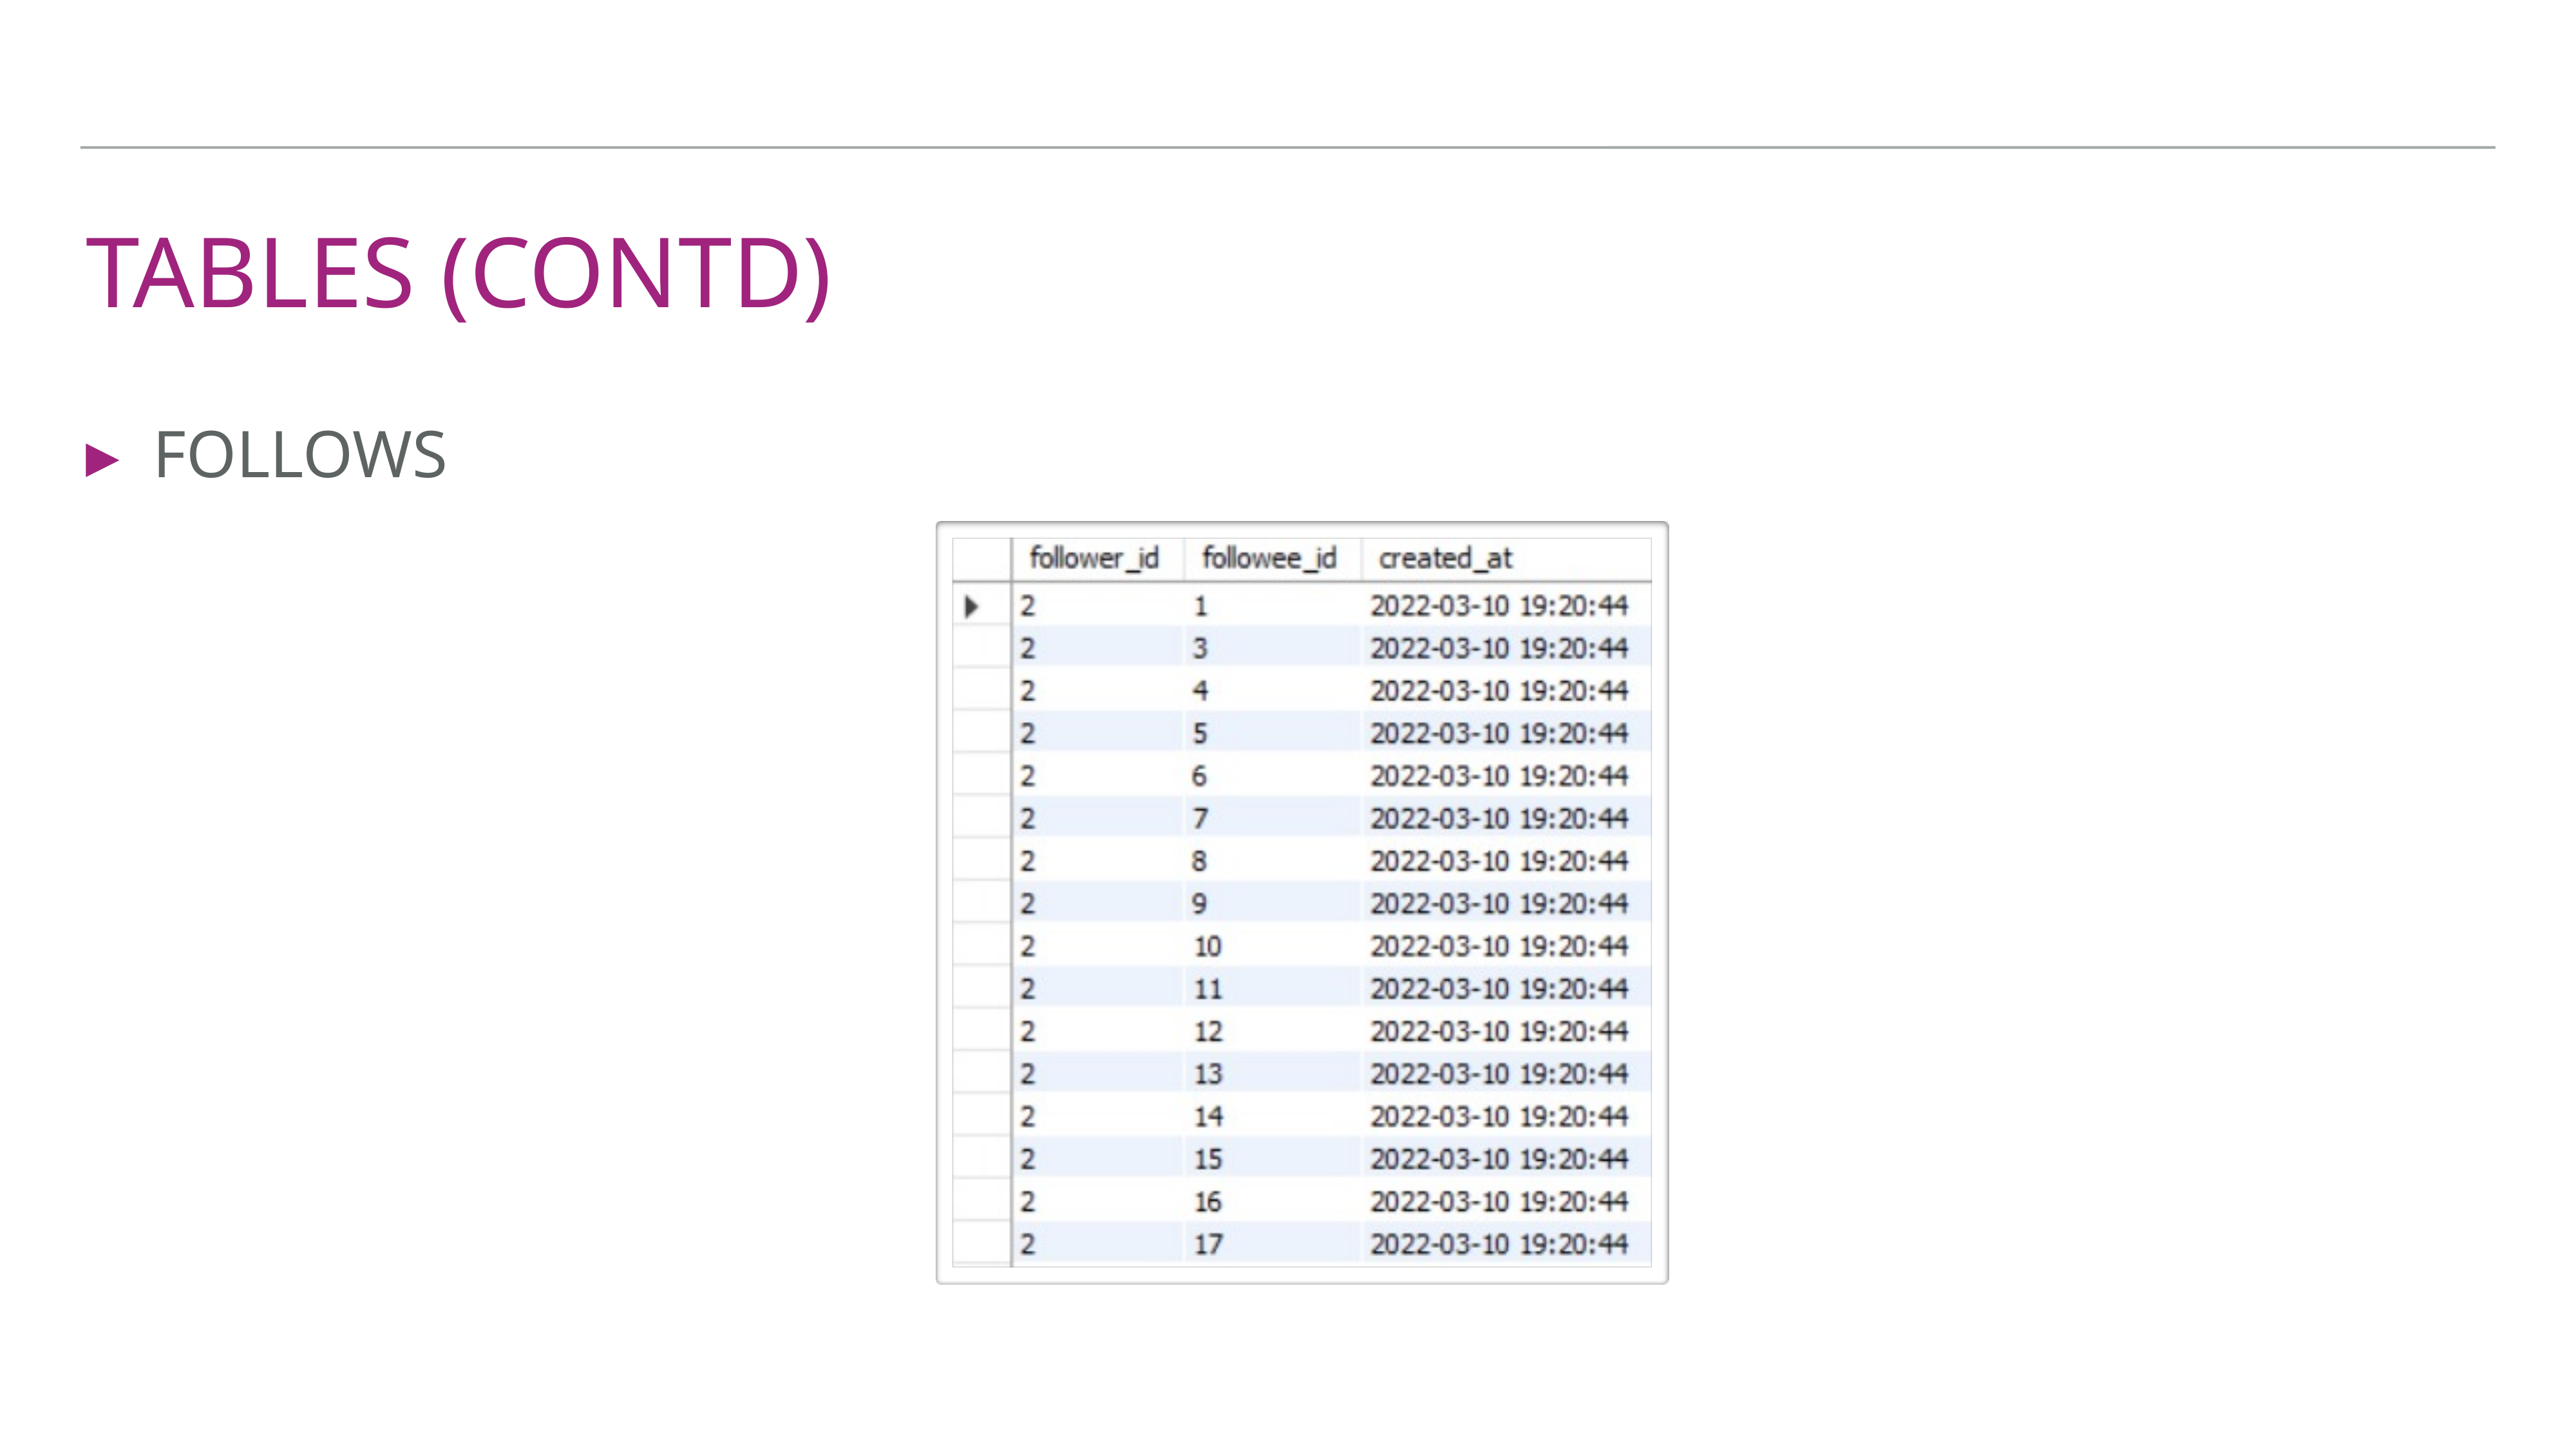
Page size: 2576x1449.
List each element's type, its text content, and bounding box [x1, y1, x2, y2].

title Tables (Contd) [80, 227, 2496, 336]
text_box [935, 520, 1670, 1285]
list FOLLOWS [80, 407, 2496, 1316]
